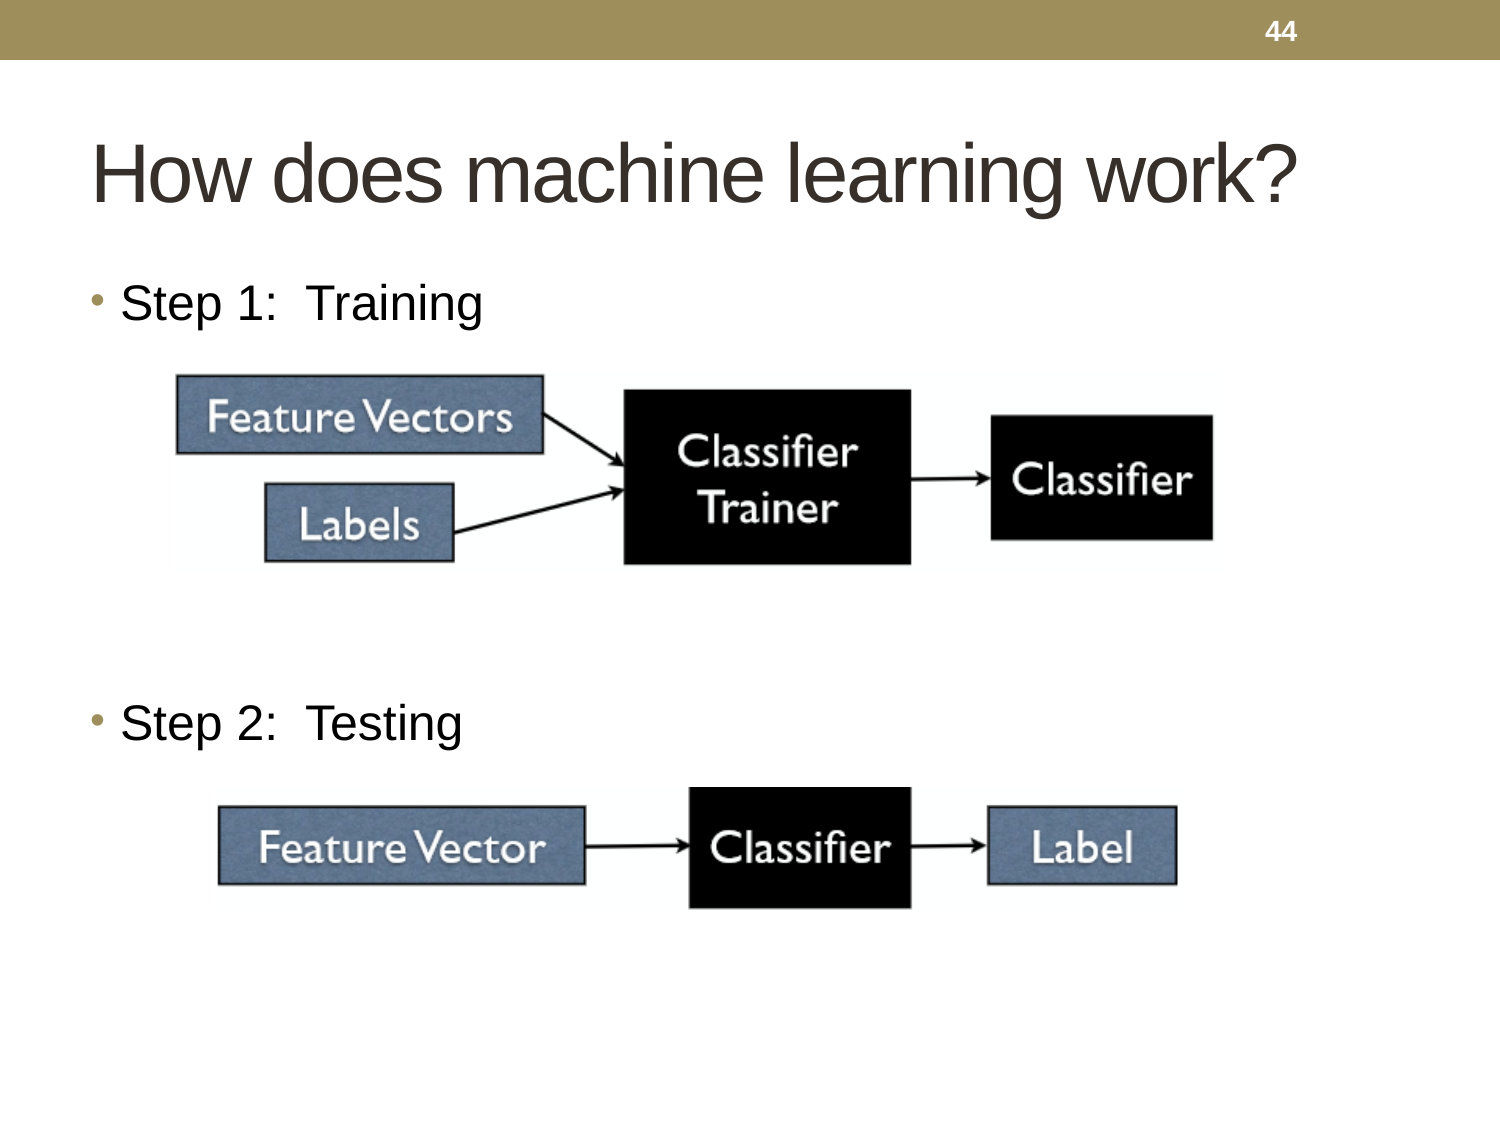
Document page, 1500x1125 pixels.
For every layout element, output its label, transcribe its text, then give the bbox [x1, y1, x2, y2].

picture [174, 369, 1223, 573]
picture [214, 787, 1184, 911]
title How does machine learning work? [75, 87, 1425, 250]
slide_number 44 [1250, 3, 1425, 57]
list Step 1: Training Step 2: Testing [75, 262, 1425, 1063]
